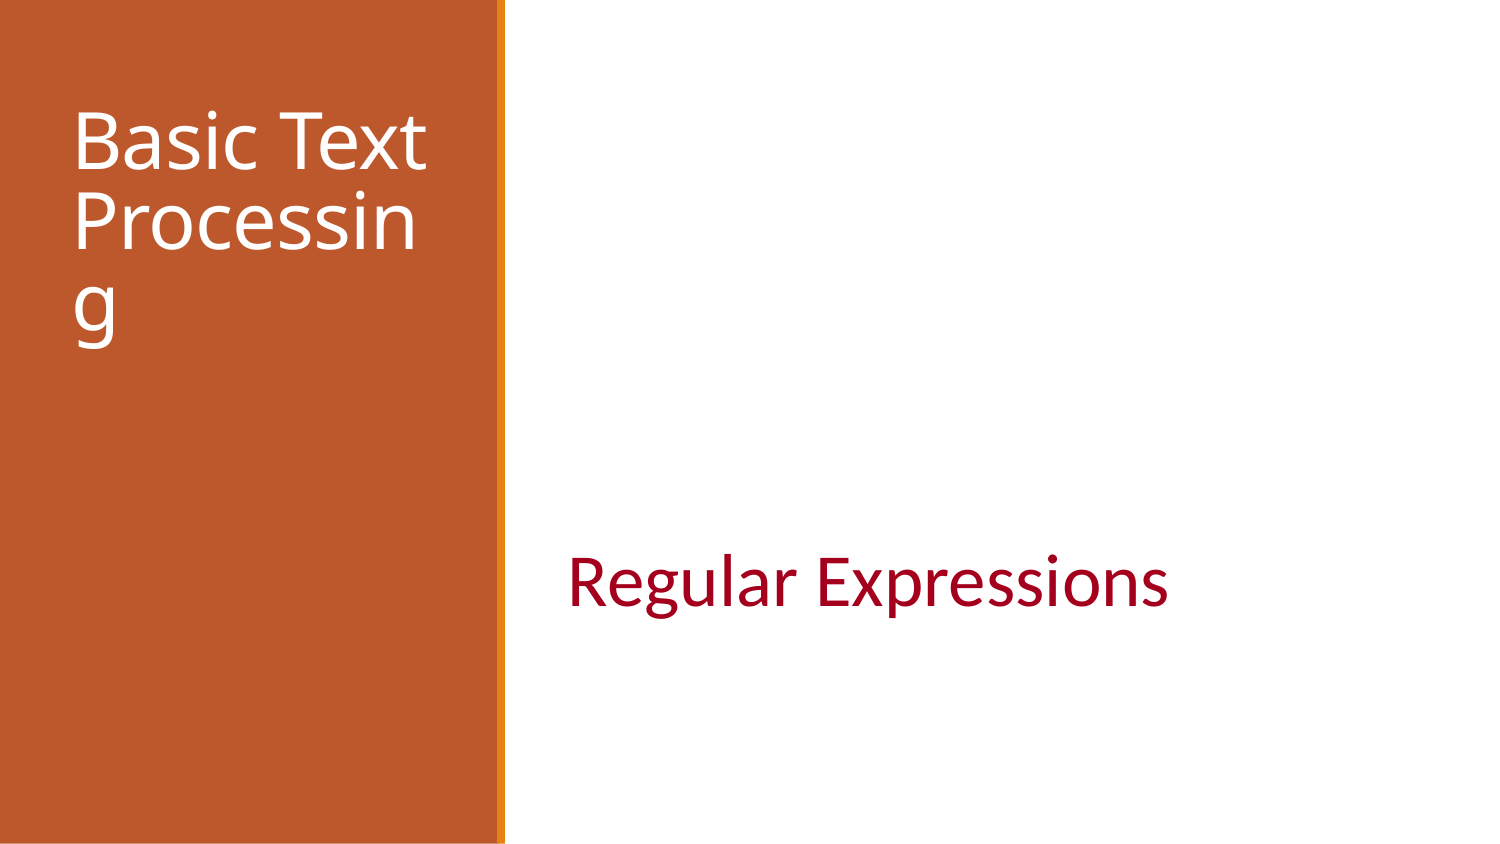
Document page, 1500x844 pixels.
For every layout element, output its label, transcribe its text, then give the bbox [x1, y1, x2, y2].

title Basic Text Processing [56, 73, 451, 355]
list Regular Expressions [567, 534, 1390, 737]
